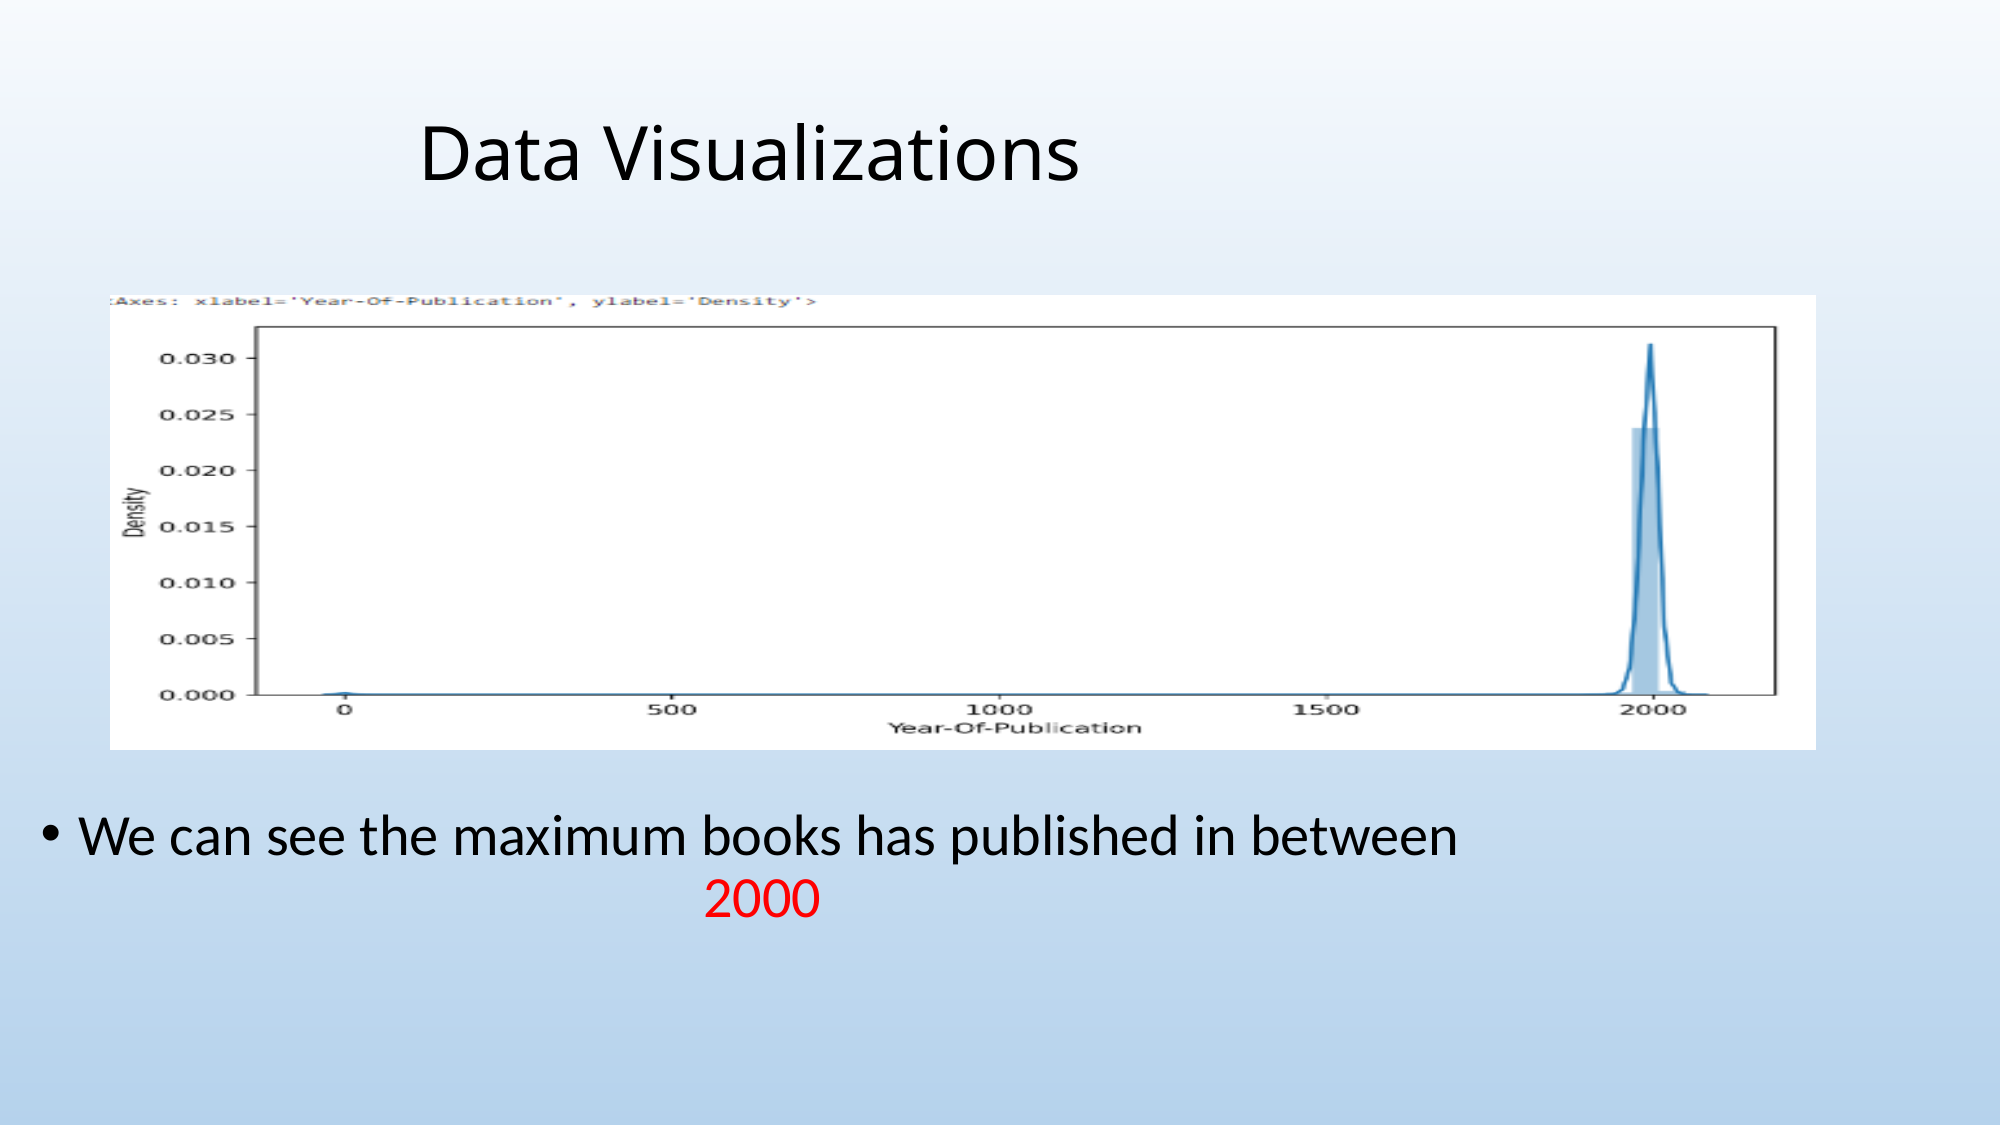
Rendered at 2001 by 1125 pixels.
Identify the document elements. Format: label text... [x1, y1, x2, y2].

picture [110, 295, 1816, 750]
subtitle We can see the maximum books has published in between 2000 [0, 797, 1500, 988]
title Data Visualizations [0, 55, 1500, 258]
